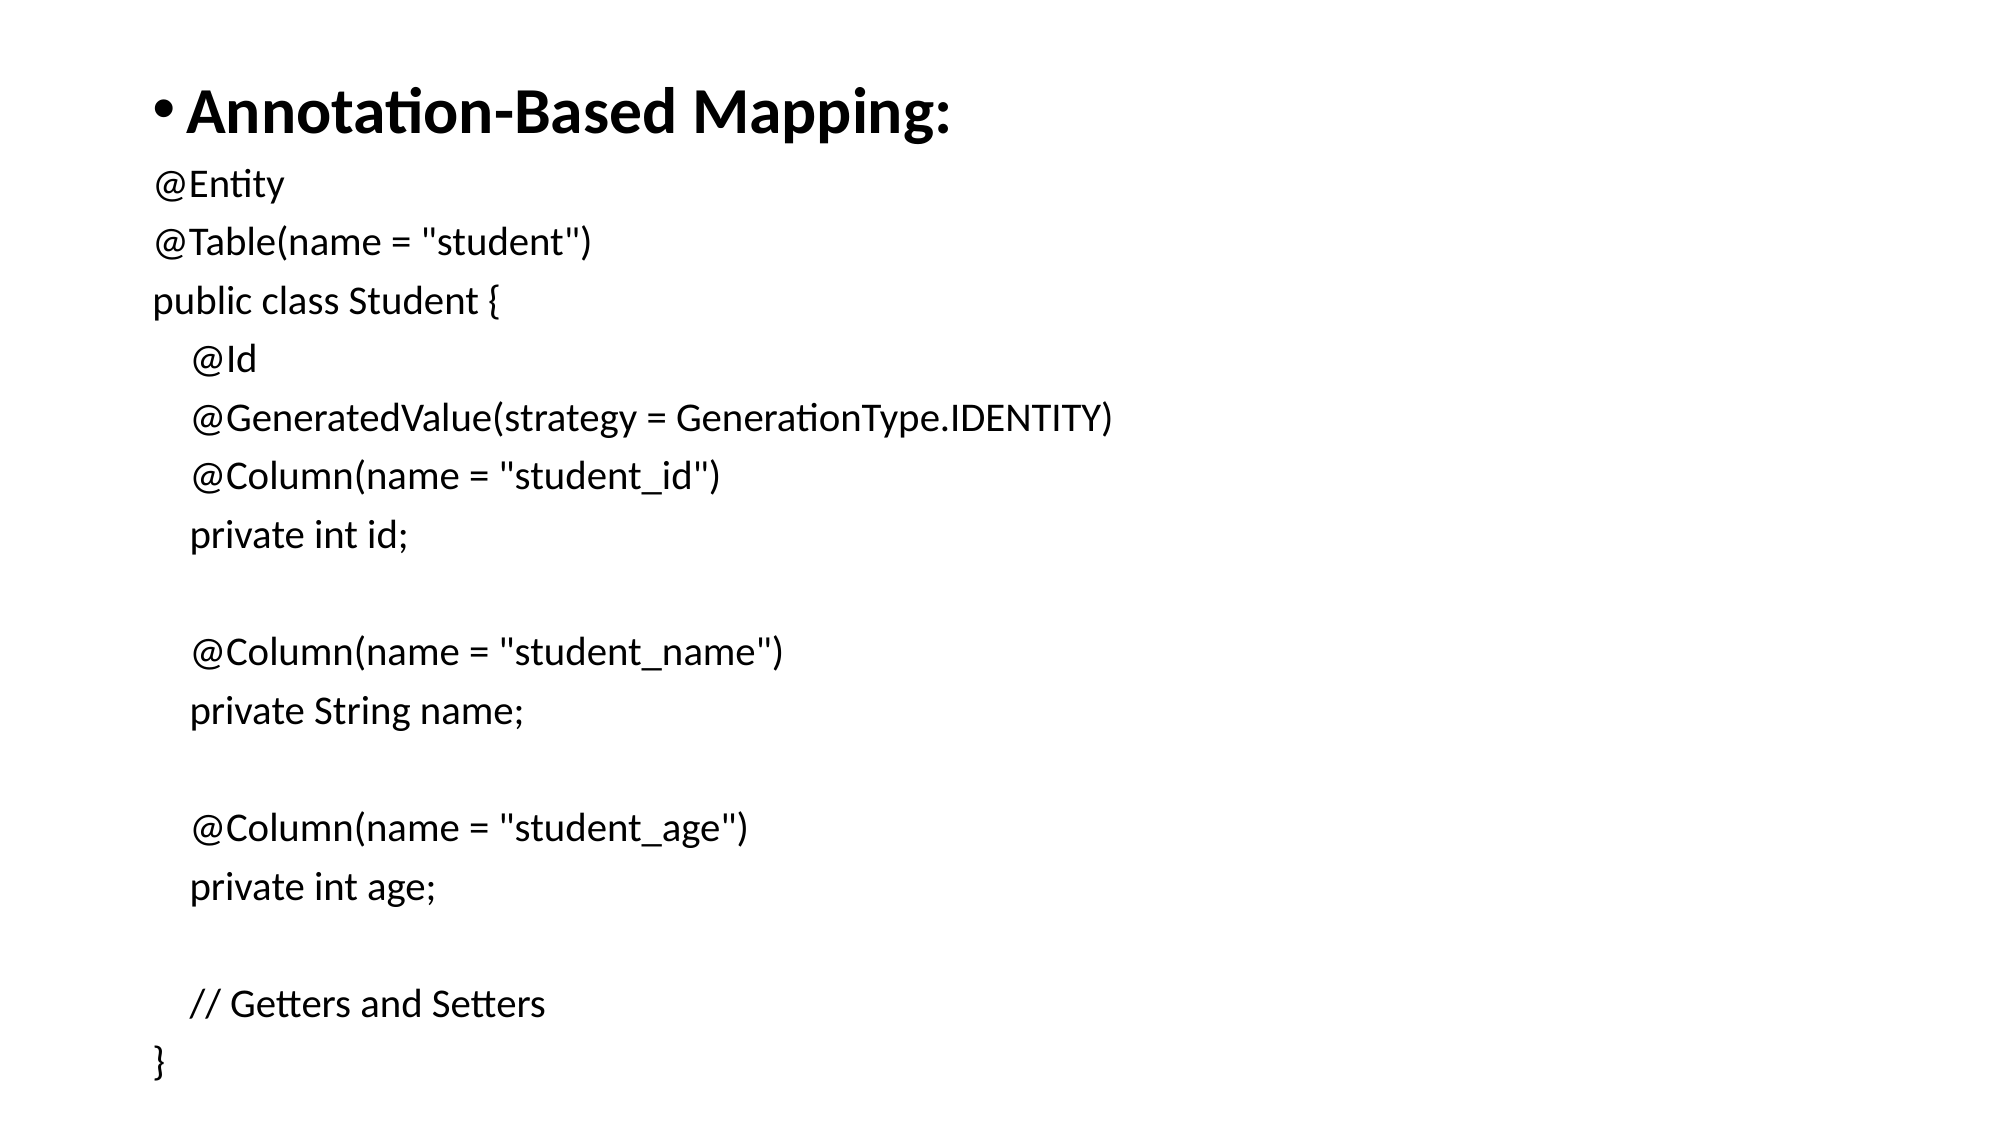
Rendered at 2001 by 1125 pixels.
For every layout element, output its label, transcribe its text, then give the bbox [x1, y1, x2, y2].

list Annotation-Based Mapping: @Entity @Table(name = "student") public class Student { @Id @GeneratedValue(strategy = GenerationType.IDENTITY) @Column(name = "student_id") private int id; @Column(name = "student_name") private String name; @Column(name = "student_age") private int age; // Getters and Setters } [137, 68, 1863, 1097]
